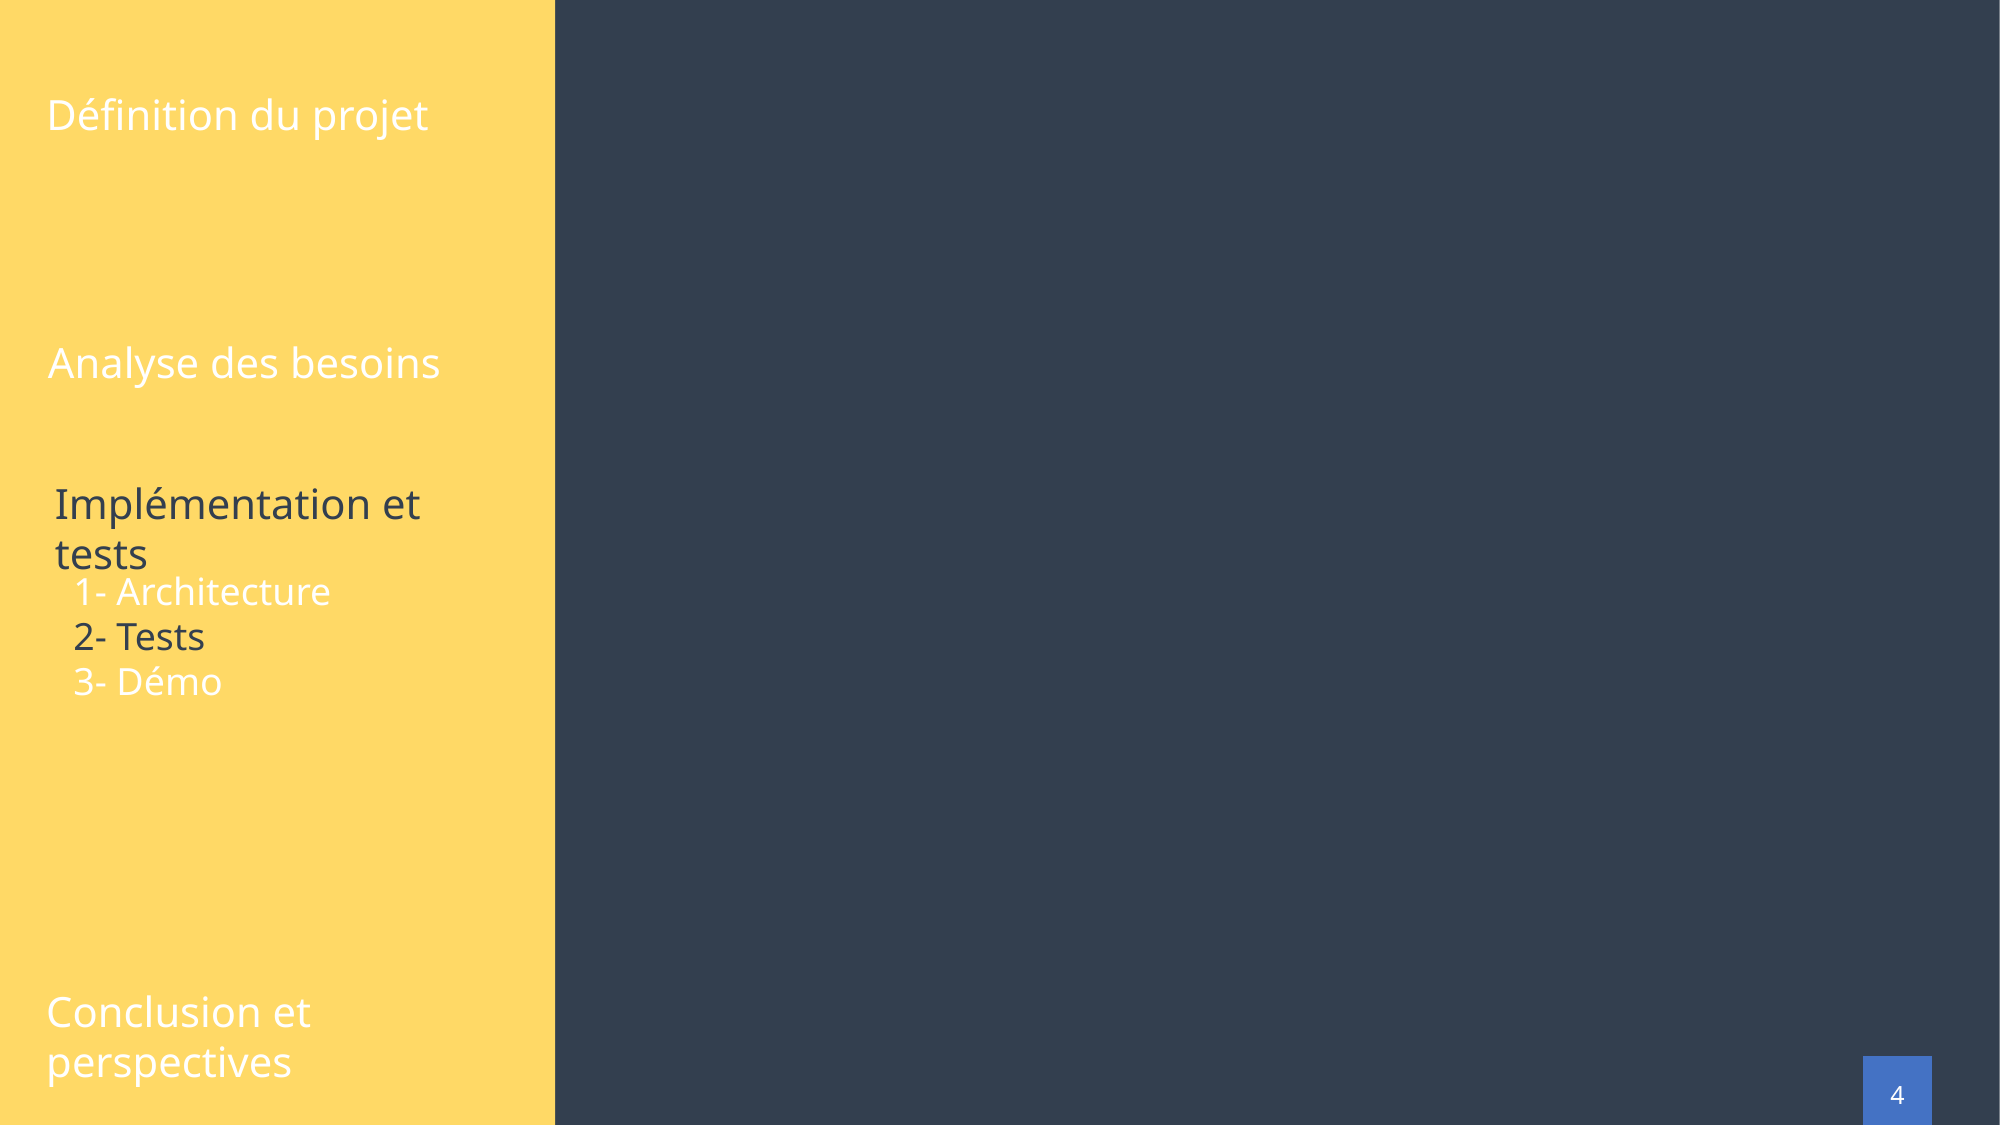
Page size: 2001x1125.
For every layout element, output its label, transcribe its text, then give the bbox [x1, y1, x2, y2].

text_box Définition du projet [31, 81, 476, 146]
text_box Analyse des besoins [33, 329, 477, 395]
text_box 1- Architecture 2- Tests 3- Démo [58, 560, 577, 711]
text_box Conclusion et perspectives [31, 978, 38, 1093]
text_box [556, 0, 2000, 1125]
text_box Implémentation et tests [39, 470, 484, 585]
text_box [1863, 1056, 1932, 1125]
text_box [38, 631, 59, 1125]
text_box Conclusion et perspectives [59, 978, 550, 1093]
text_box [0, 0, 556, 1125]
